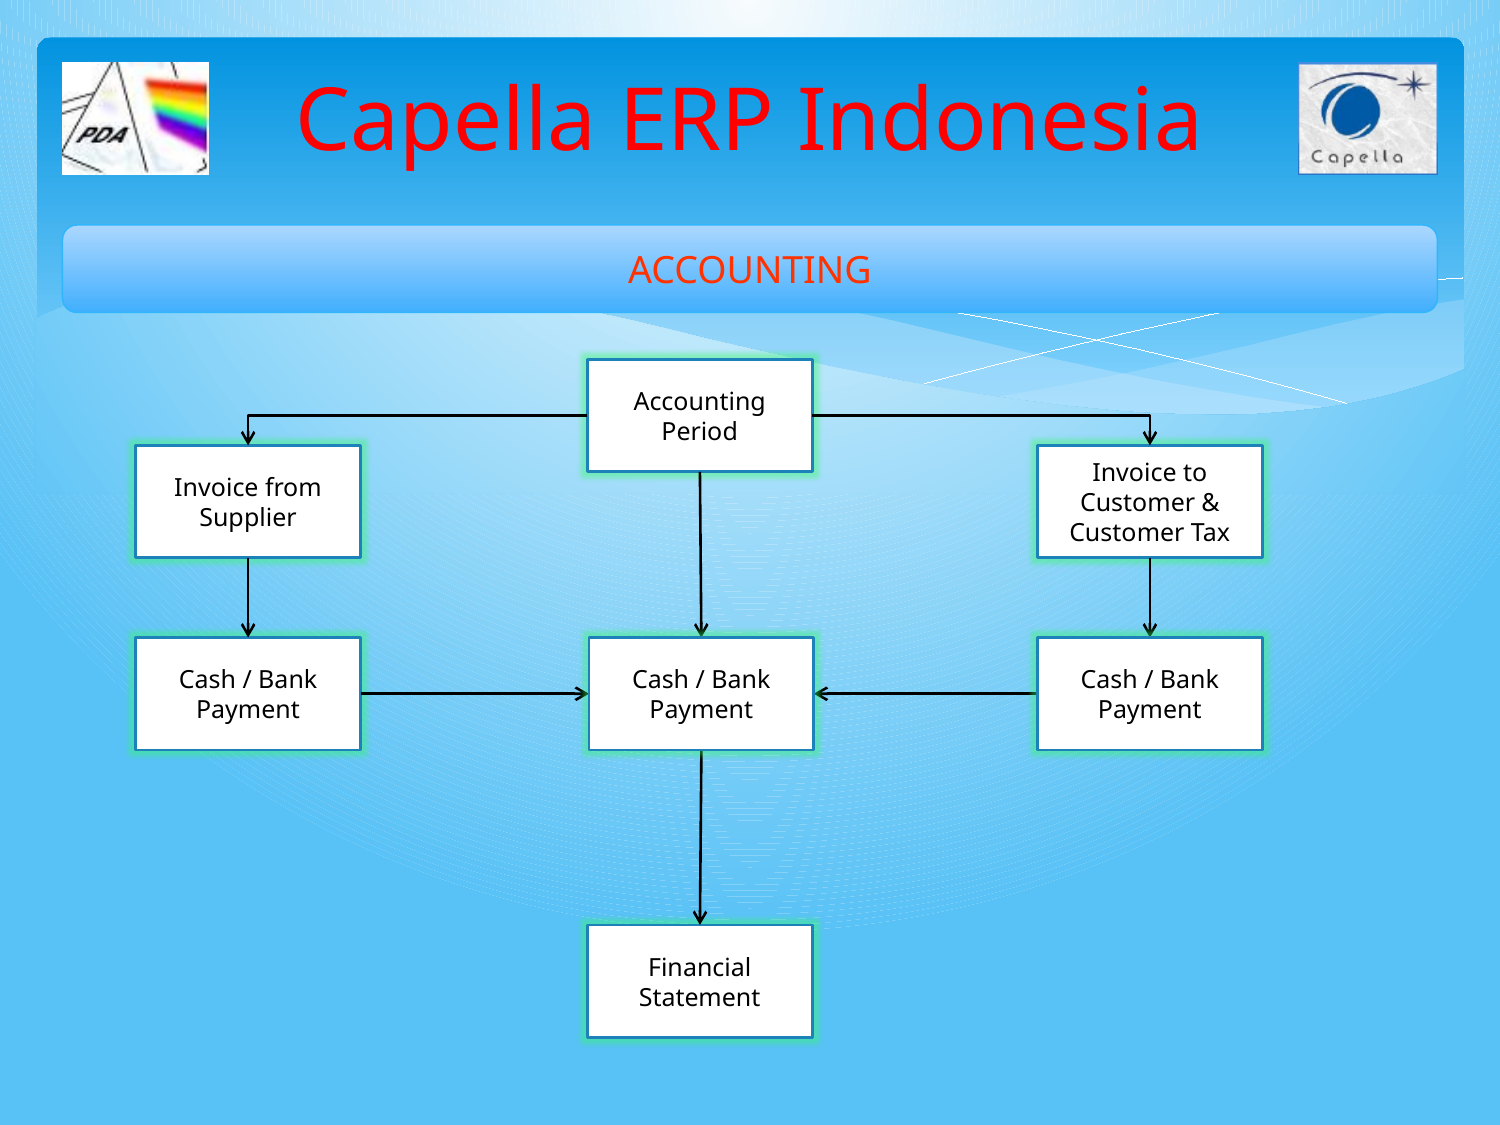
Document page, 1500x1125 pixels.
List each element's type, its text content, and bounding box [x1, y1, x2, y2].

text_box Capella ERP Indonesia [74, 55, 1425, 175]
text_box Cash / Bank Payment [1036, 636, 1264, 751]
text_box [812, 415, 1151, 446]
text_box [247, 415, 588, 446]
text_box Accounting Period [586, 358, 814, 473]
text_box Invoice to Customer & Customer Tax [1036, 444, 1264, 559]
text_box Financial Statement [586, 924, 814, 1039]
picture [1298, 63, 1438, 176]
picture [62, 63, 209, 176]
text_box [360, 693, 590, 697]
text_box Invoice from Supplier [134, 444, 362, 559]
text_box Cash / Bank Payment [134, 636, 362, 751]
text_box ACCOUNTING [61, 224, 1439, 314]
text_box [813, 693, 1038, 697]
text_box Cash / Bank Payment [588, 636, 815, 751]
